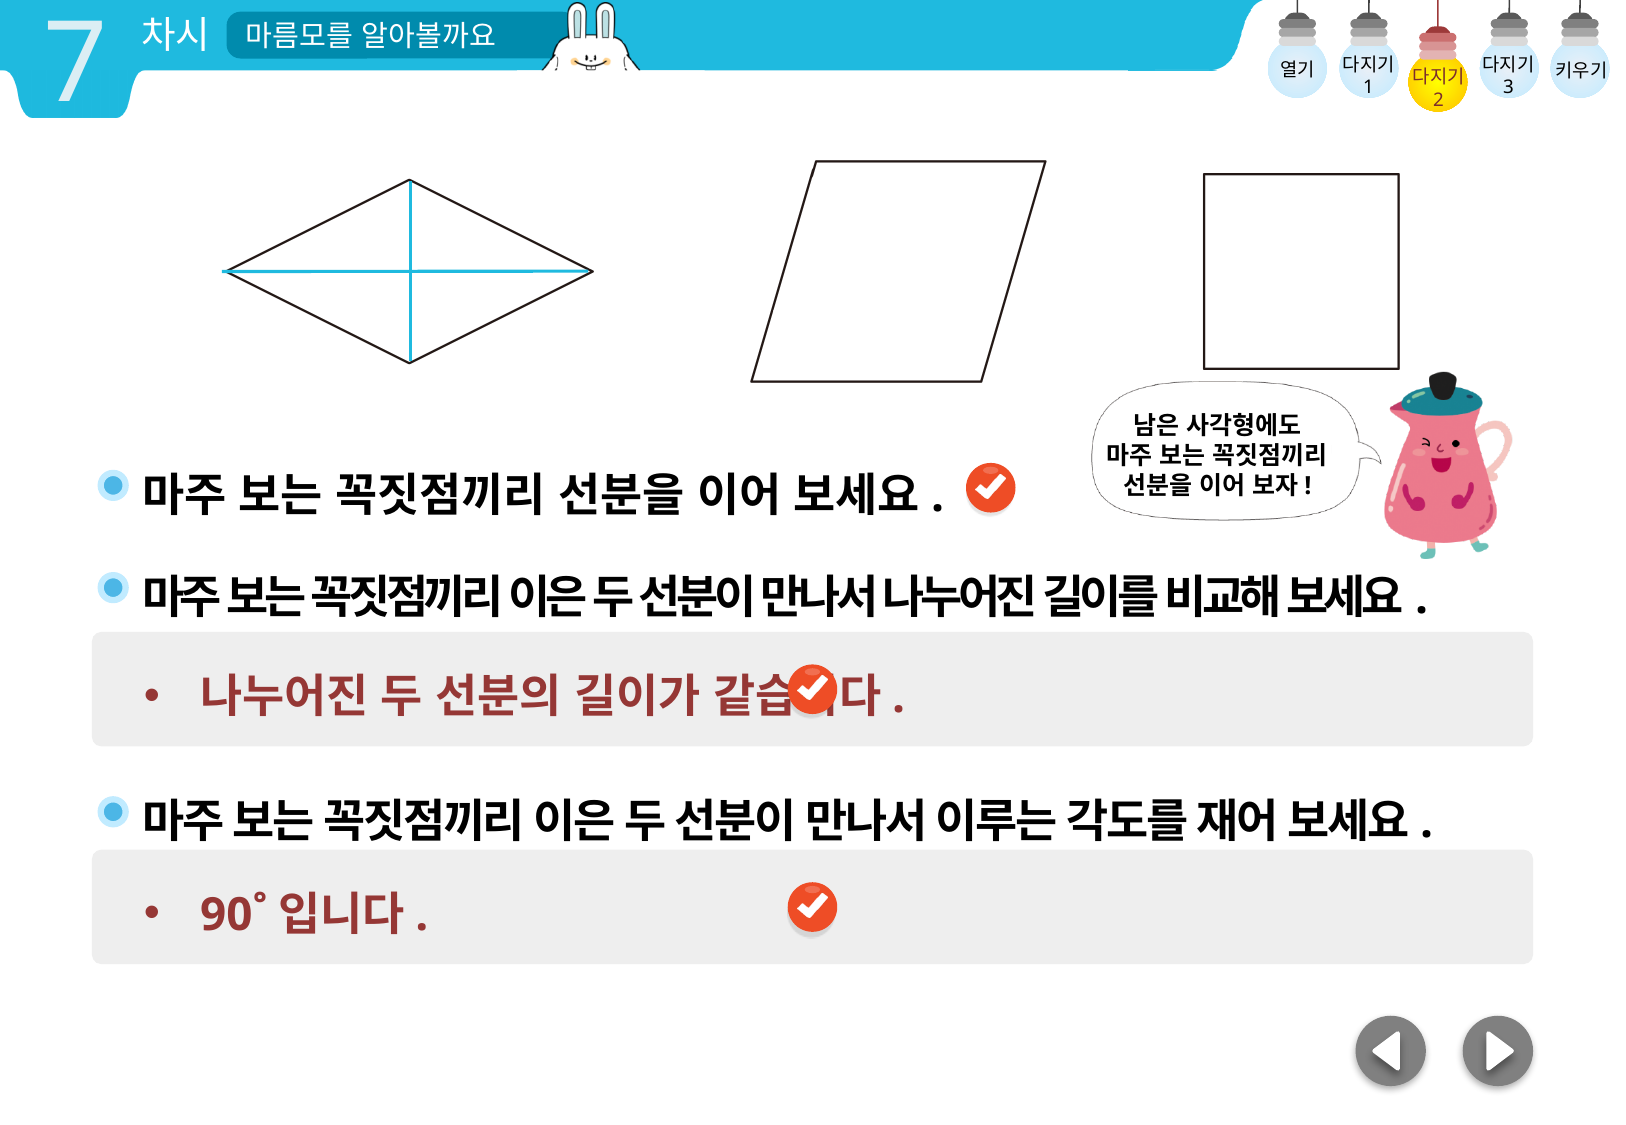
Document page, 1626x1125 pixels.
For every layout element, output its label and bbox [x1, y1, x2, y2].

text_box [100, 447, 1082, 530]
text_box [787, 664, 838, 715]
text_box [965, 462, 1016, 513]
text_box [91, 549, 1625, 747]
picture [540, 2, 641, 70]
text_box [1087, 366, 1384, 532]
text_box [1355, 1015, 1534, 1087]
picture [3, 70, 145, 118]
text_box [787, 881, 838, 933]
text_box [1128, 0, 1624, 119]
picture [221, 156, 1538, 576]
text_box [91, 773, 1551, 965]
